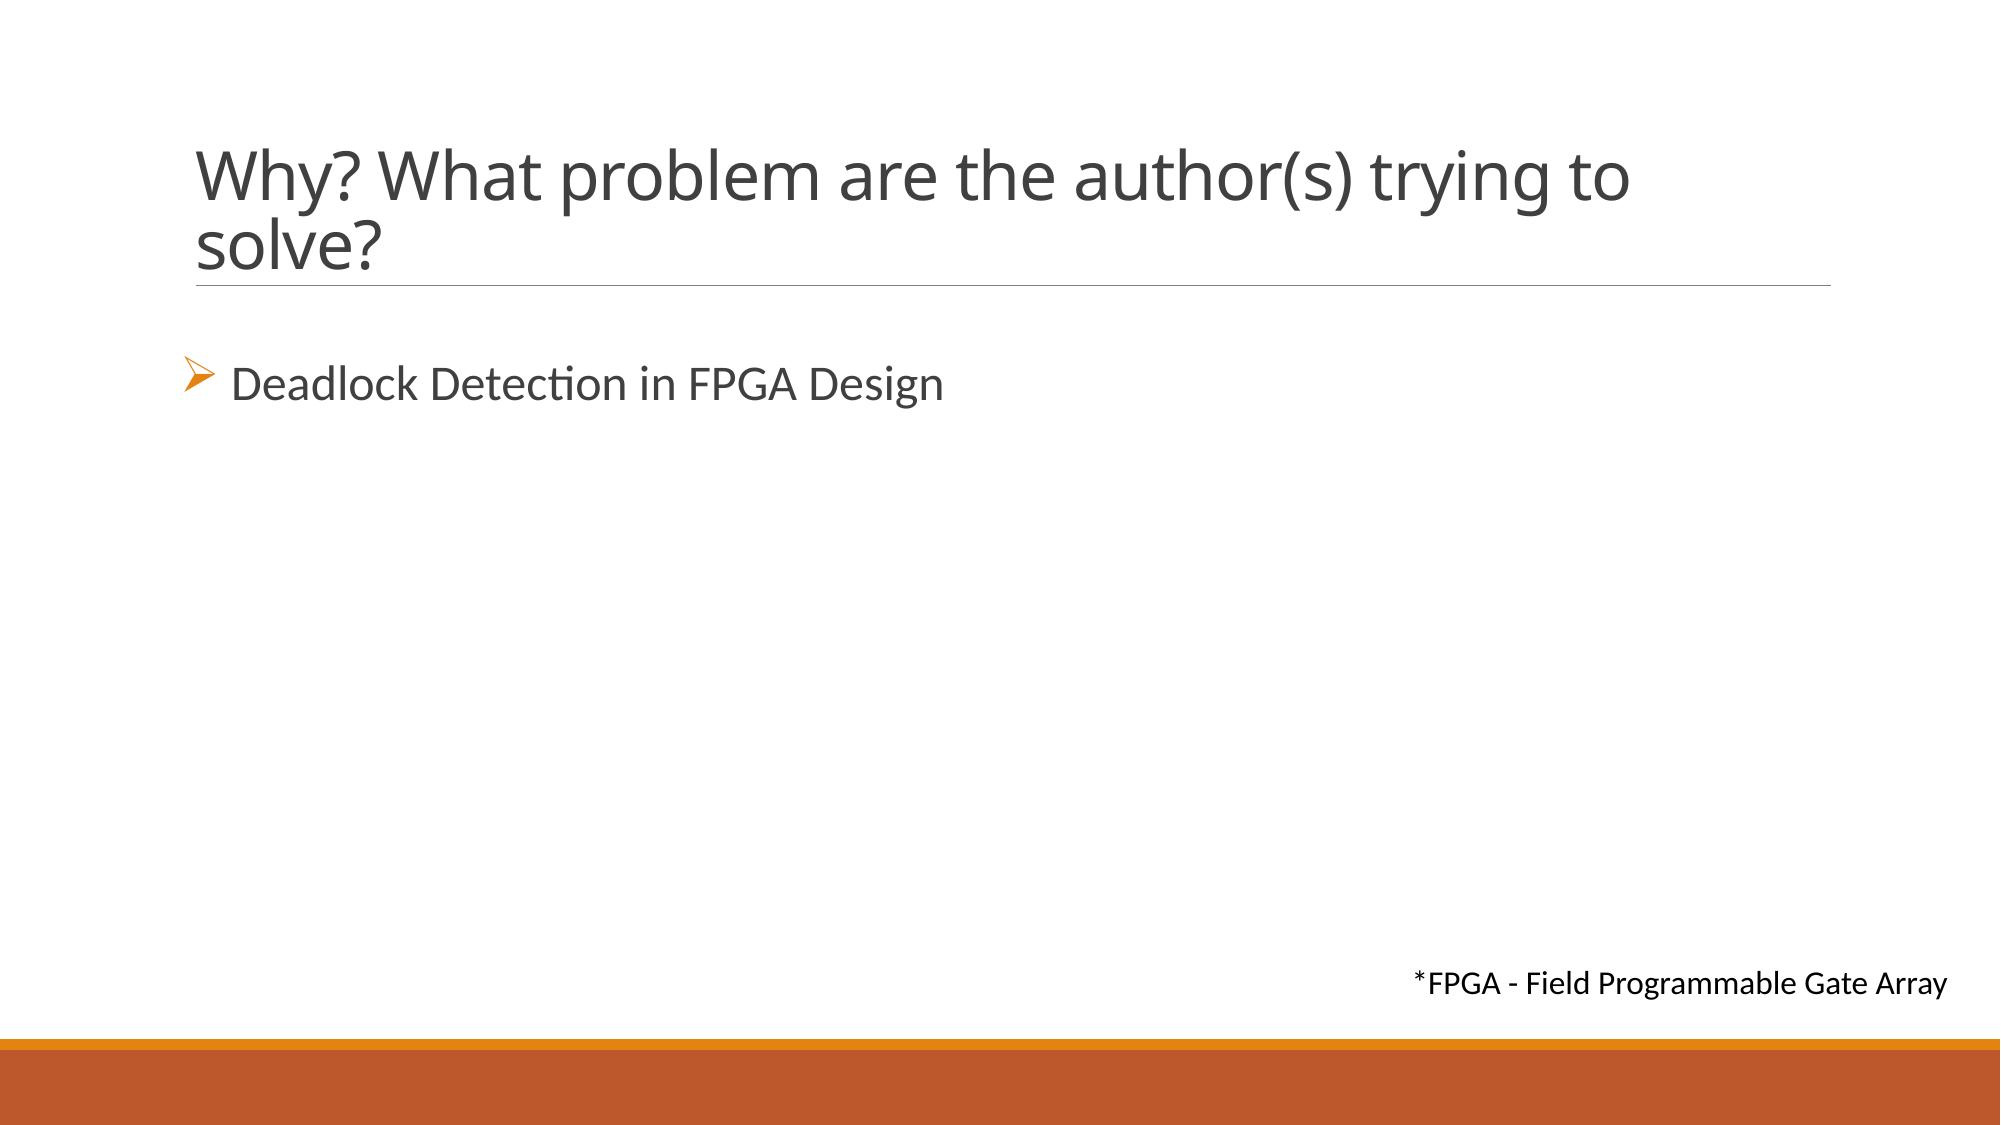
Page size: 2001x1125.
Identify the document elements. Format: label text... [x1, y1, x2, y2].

title Why? What problem are the author(s) trying to solve? [180, 134, 1830, 349]
text_box *FPGA - Field Programmable Gate Array [1396, 954, 2000, 1009]
list Deadlock Detection in FPGA Design [180, 349, 1830, 1010]
